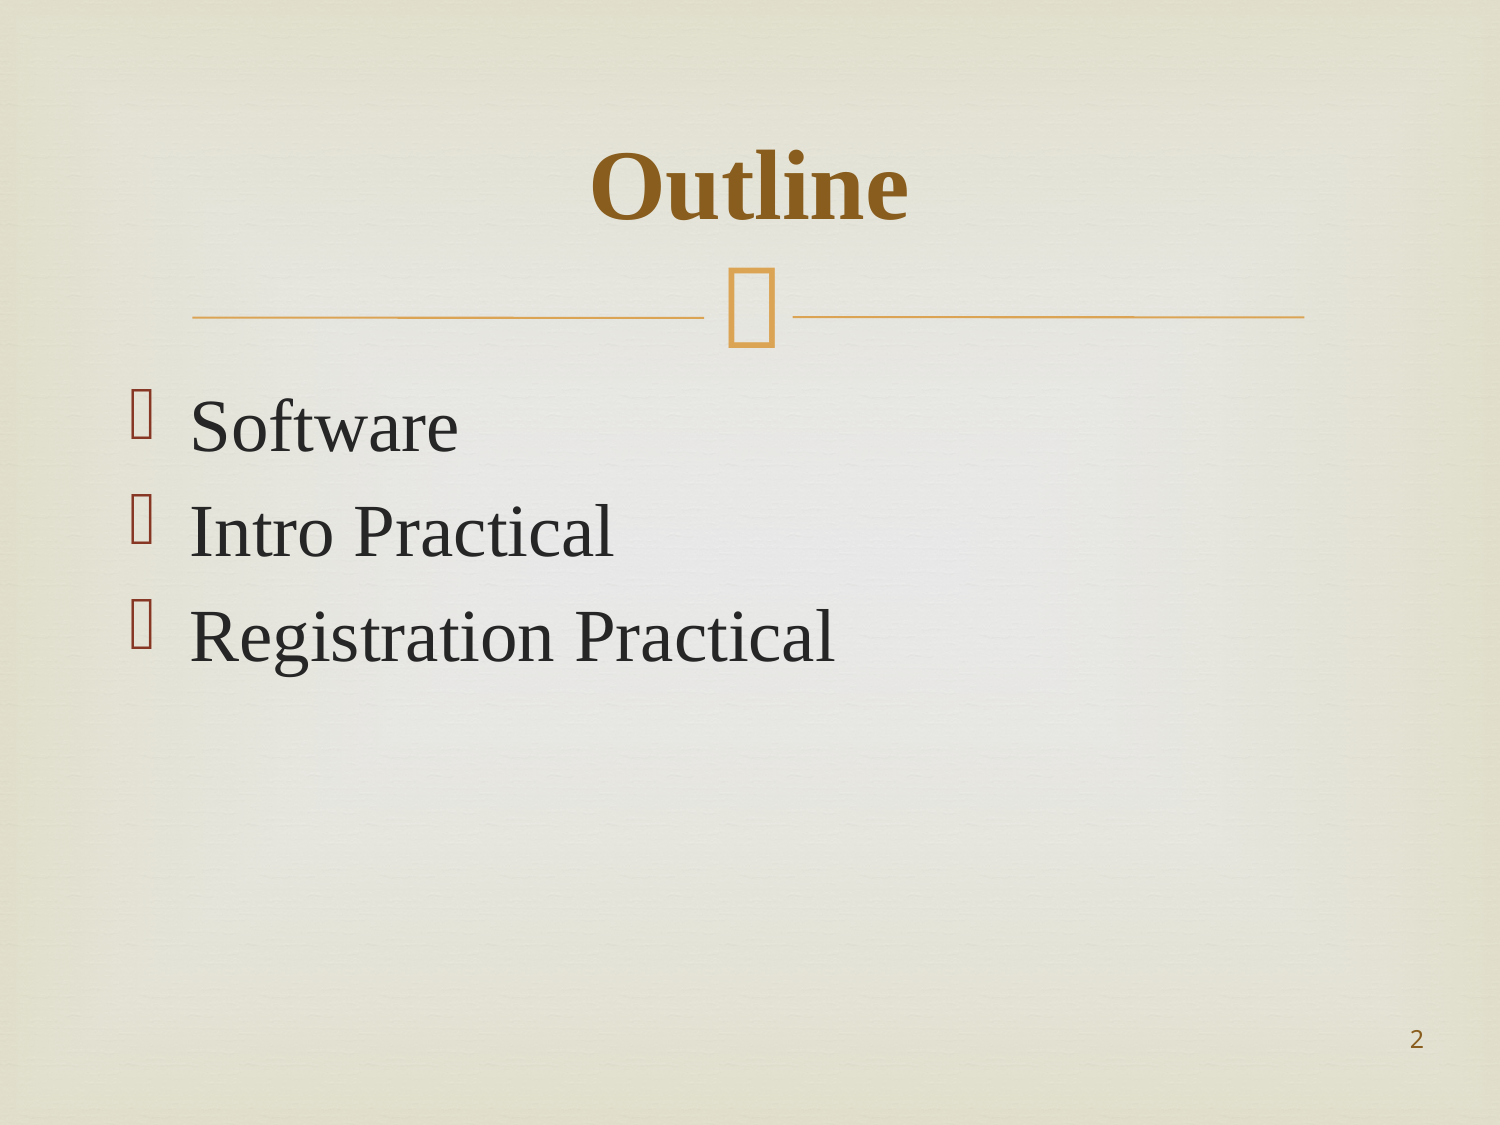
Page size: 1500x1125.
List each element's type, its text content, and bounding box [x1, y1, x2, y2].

title Outline [112, 93, 1386, 267]
list Software Intro Practical Registration Practical [114, 368, 1386, 1005]
slide_number 2 [1089, 1010, 1440, 1071]
